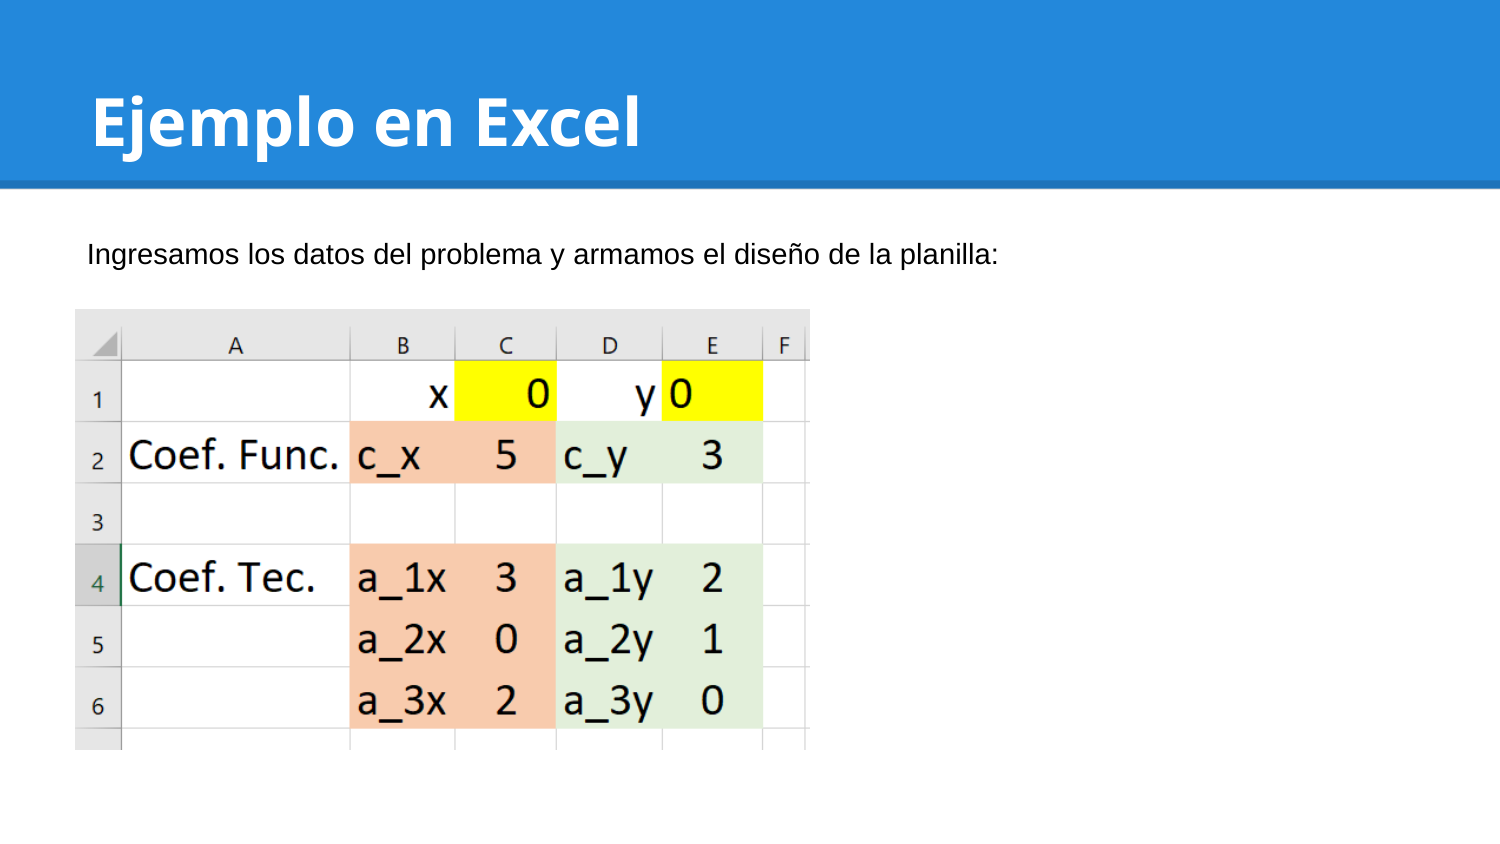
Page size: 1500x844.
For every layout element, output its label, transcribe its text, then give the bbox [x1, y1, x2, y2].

picture [74, 308, 811, 751]
text_box Ingresamos los datos del problema y armamos el diseño de la planilla: [72, 227, 1016, 278]
title Ejemplo en Excel [75, 33, 1425, 175]
